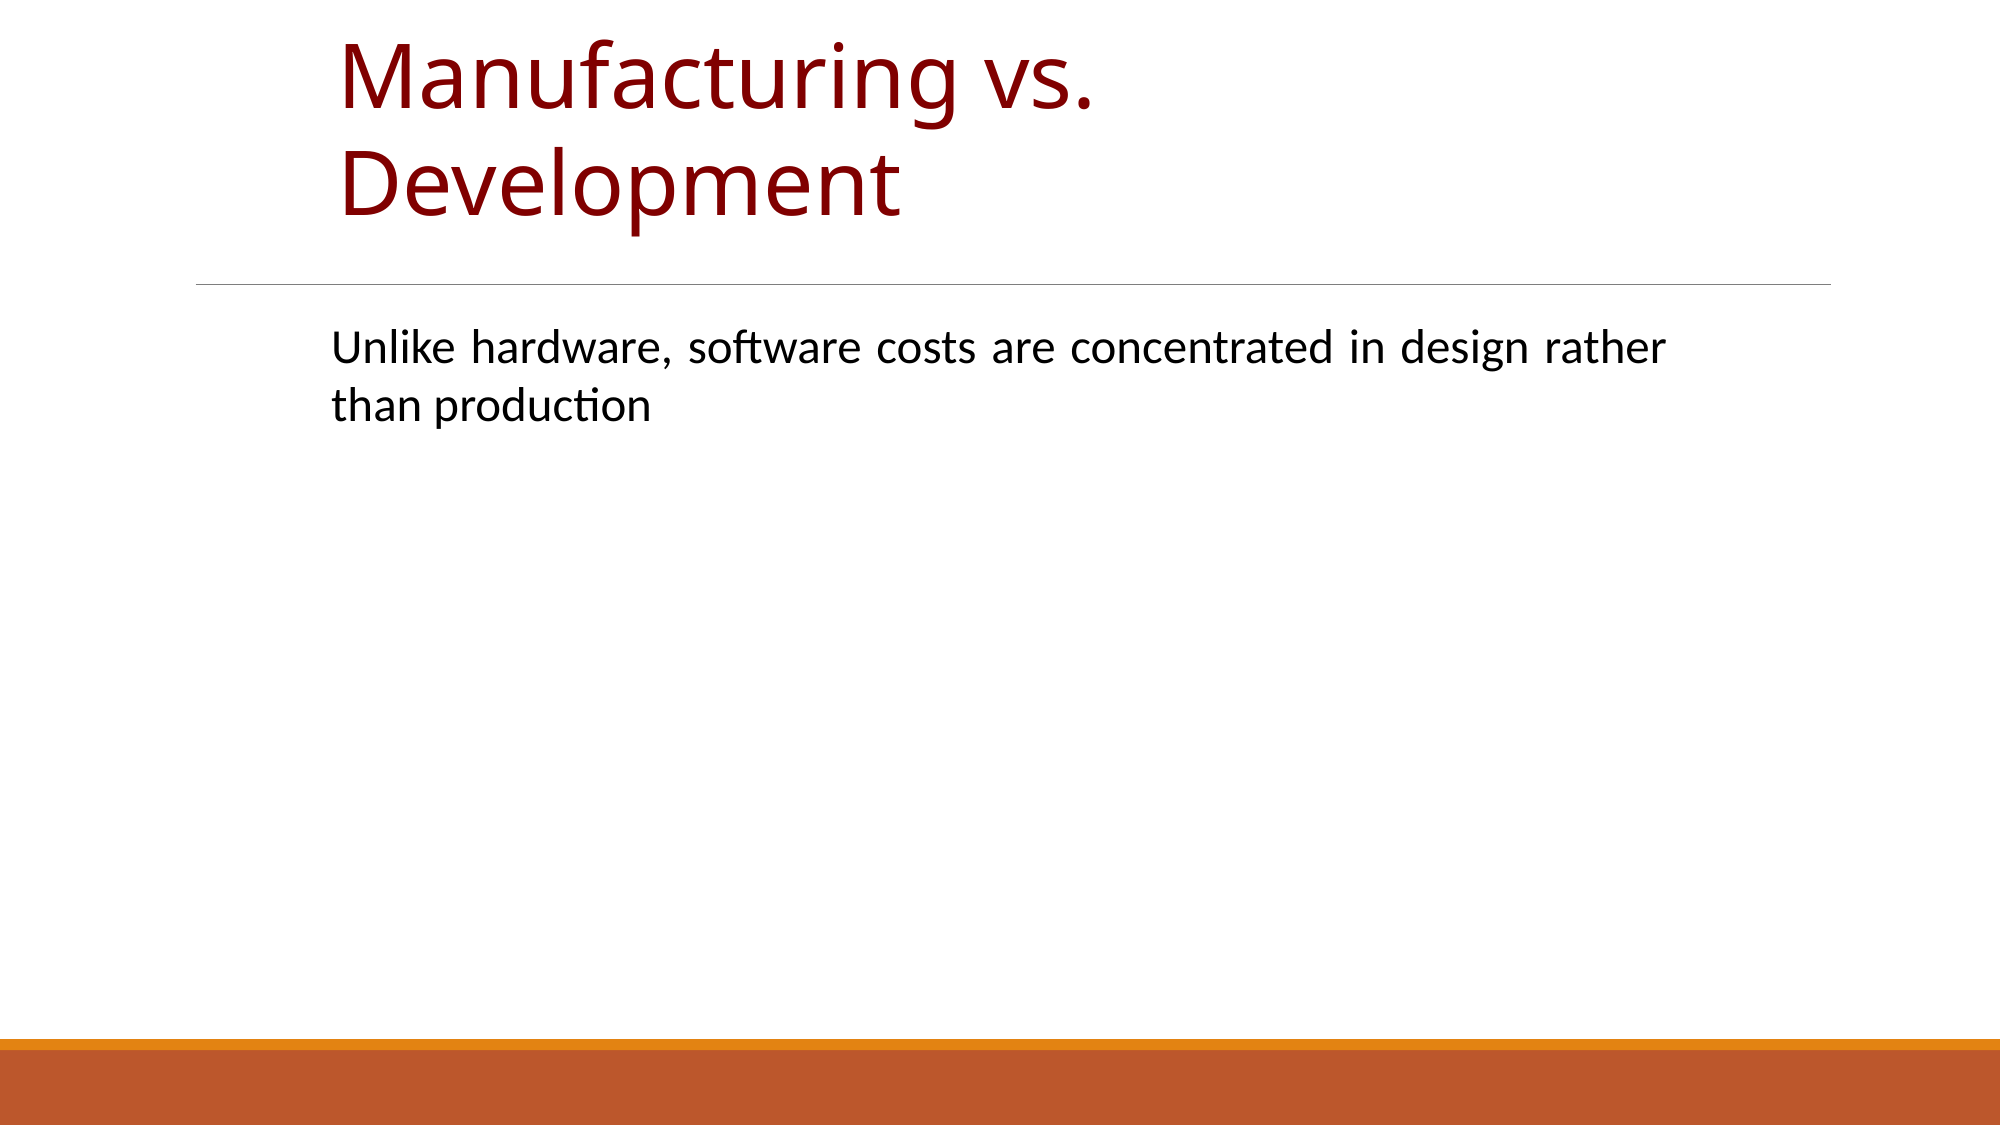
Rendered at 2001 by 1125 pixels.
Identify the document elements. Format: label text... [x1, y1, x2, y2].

list Unlike hardware, software costs are concentrated in design rather than production [331, 314, 1669, 433]
title Manufacturing vs. Development [337, 18, 1663, 127]
